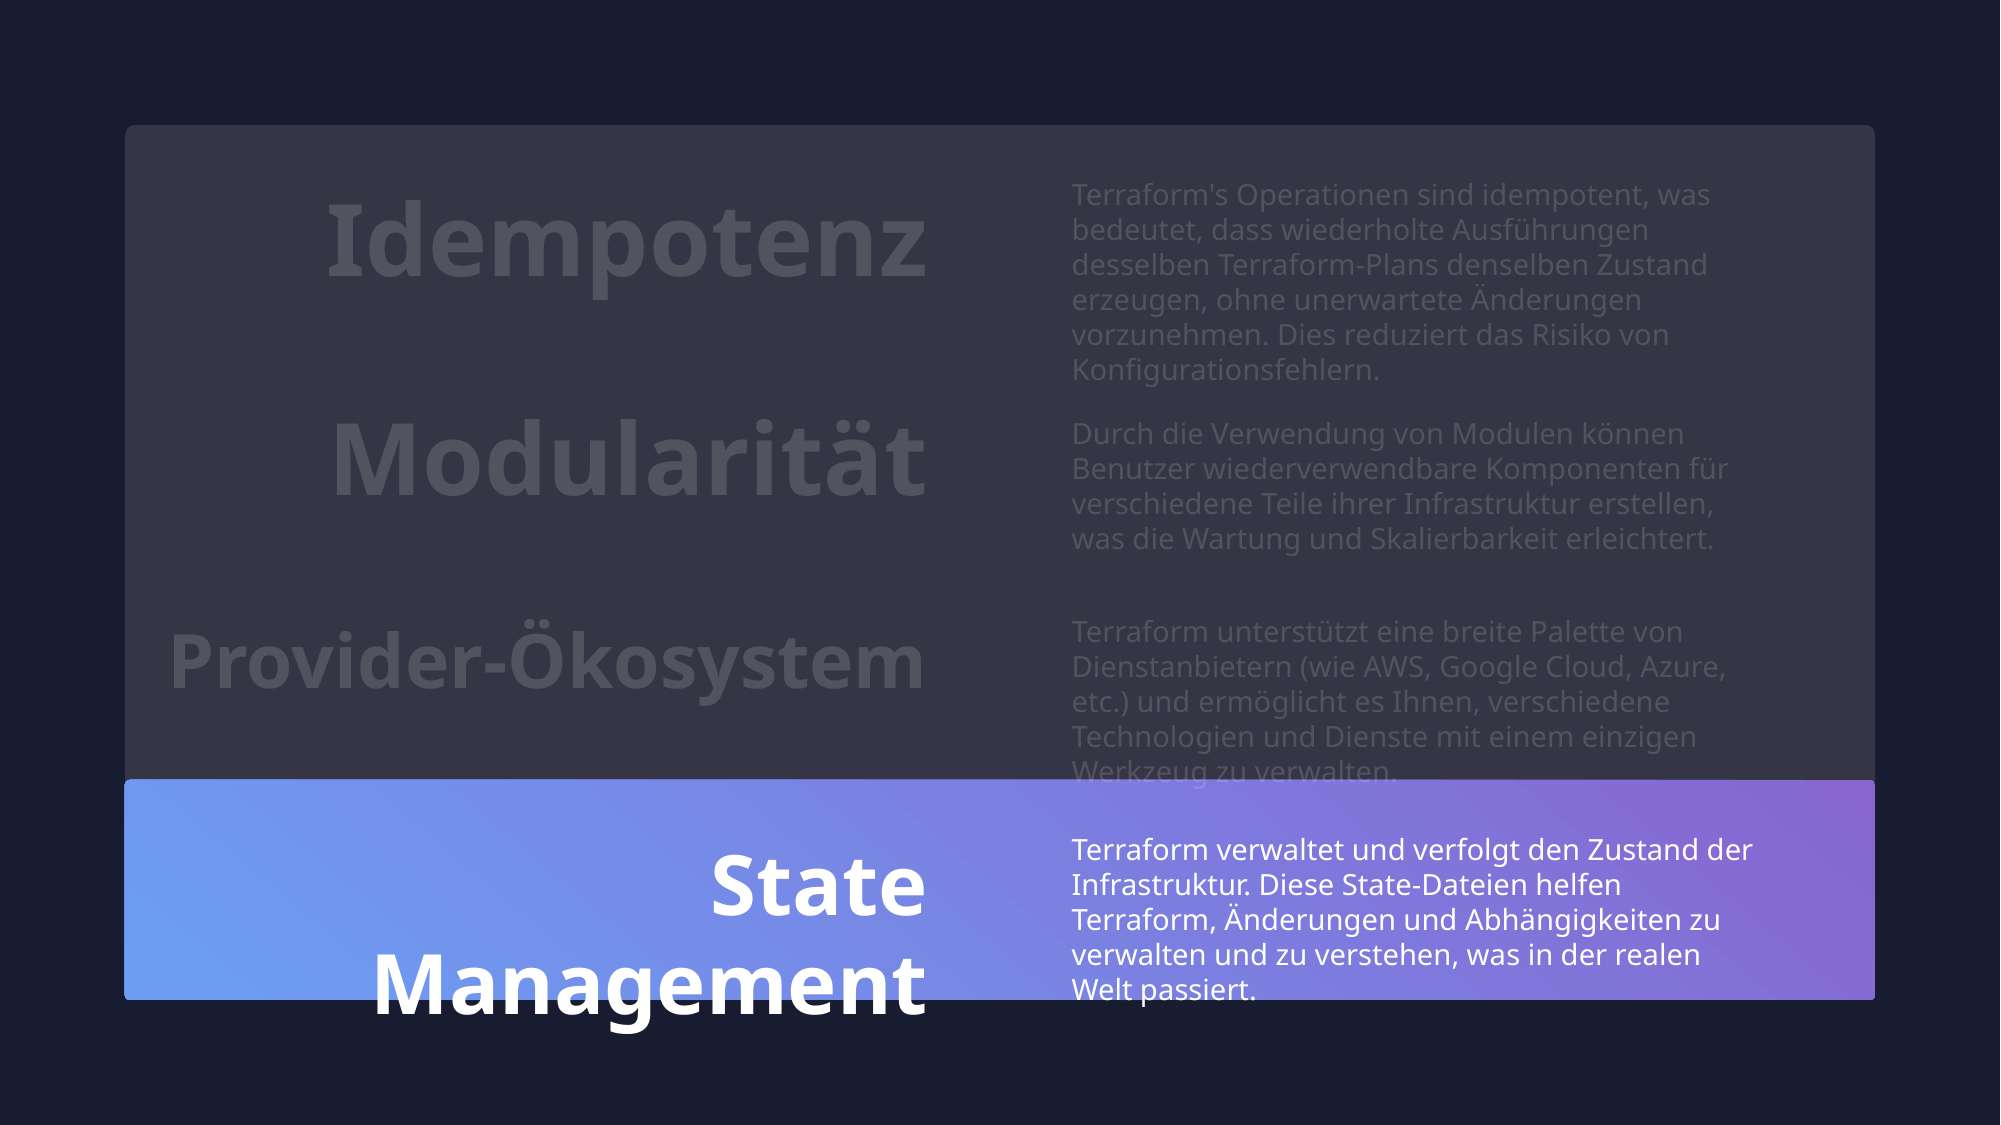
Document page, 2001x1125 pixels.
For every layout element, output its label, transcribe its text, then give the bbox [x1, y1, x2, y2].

text_box Idempotenz [191, 169, 943, 305]
text_box Terraform verwaltet und verfolgt den Zustand der Infrastruktur. Diese State-Dateien helfen Terraform, Änderungen und Abhängigkeiten zu verwalten und zu verstehen, was in der realen Welt passiert. [1056, 824, 1774, 1014]
text_box Provider-Ökosystem [124, 605, 943, 711]
text_box Terraform's Operationen sind idempotent, was bedeutet, dass wiederholte Ausführungen desselben Terraform-Plans denselben Zustand erzeugen, ohne unerwartete Änderungen vorzunehmen. Dies reduziert das Risiko von Konfigurationsfehlern. [1056, 169, 1774, 394]
text_box [123, 778, 1877, 1002]
text_box Durch die Verwendung von Modulen können Benutzer wiederverwendbare Komponenten für verschiedene Teile ihrer Infrastruktur erstellen, was die Wartung und Skalierbarkeit erleichtert. [1056, 407, 1774, 563]
text_box Terraform unterstützt eine breite Palette von Dienstanbietern (wie AWS, Google Cloud, Azure, etc.) und ermöglicht es Ihnen, verschiedene Technologien und Dienste mit einem einzigen Werkzeug zu verwalten. [1056, 605, 1774, 796]
text_box State Management [191, 824, 943, 1039]
text_box [124, 123, 1877, 784]
text_box Modularität [191, 387, 943, 523]
